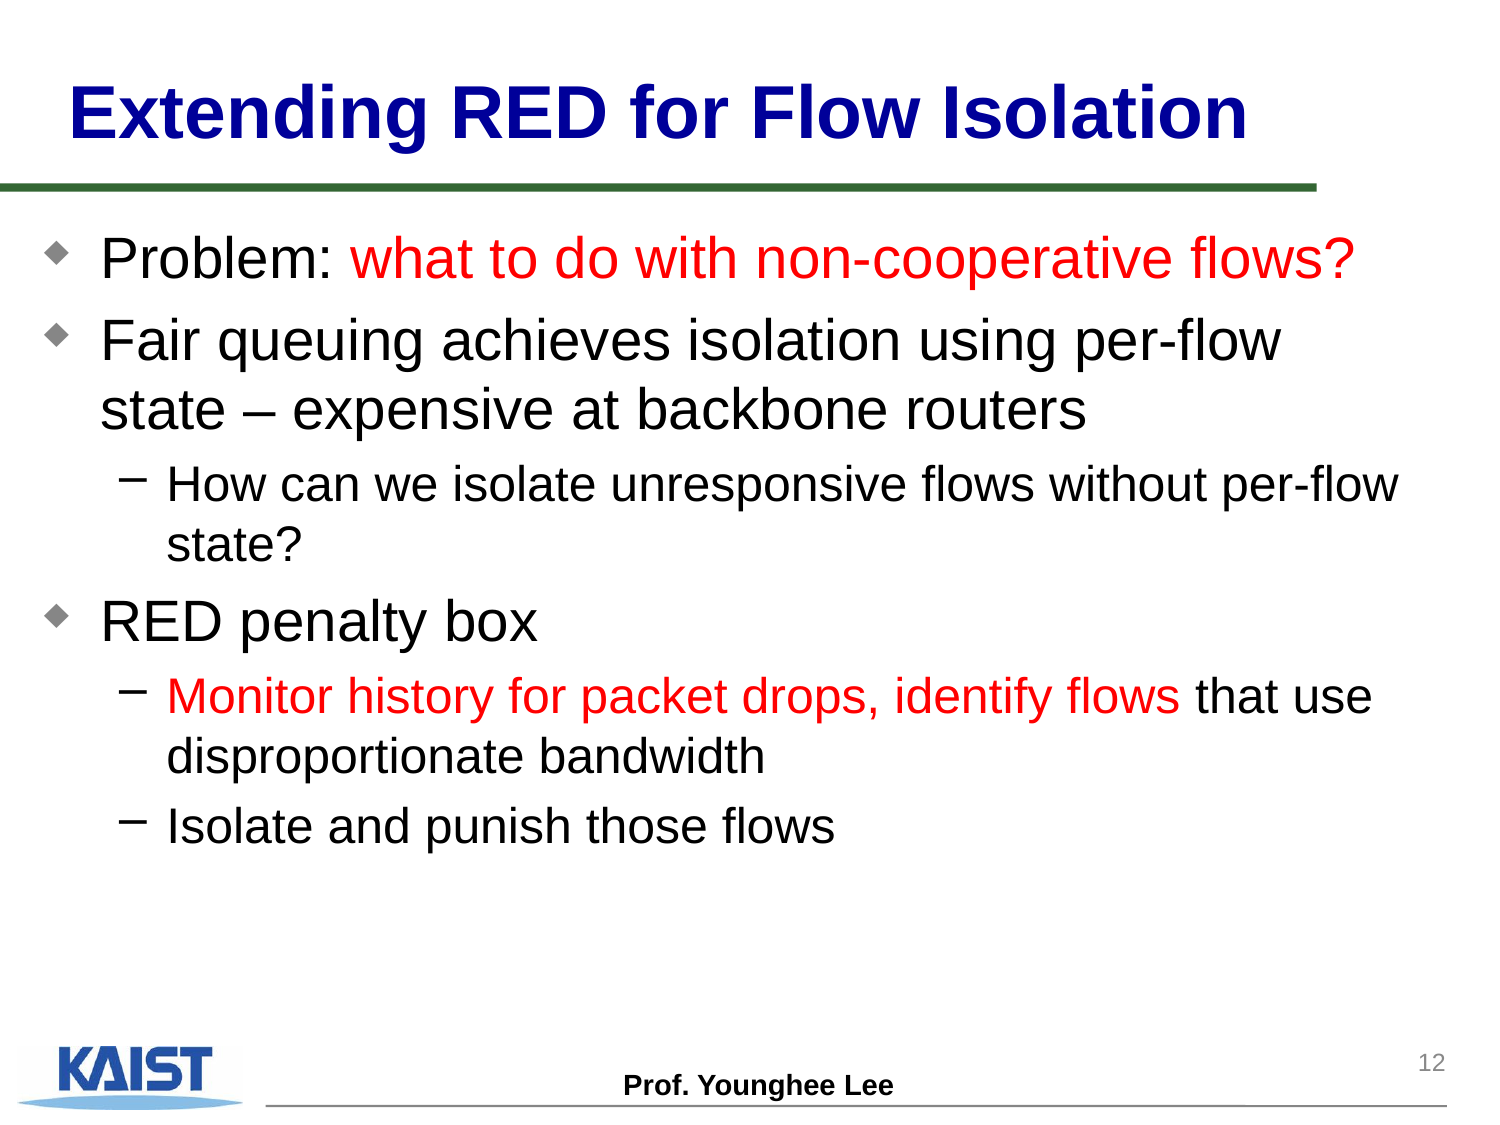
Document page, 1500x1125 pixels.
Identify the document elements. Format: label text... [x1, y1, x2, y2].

list Problem: what to do with non-cooperative flows? Fair queuing achieves isolation using per-flow state – expensive at backbone routers How can we isolate unresponsive flows without per-flow state? RED penalty box Monitor history for packet drops, identify flows that use disproportionate bandwidth Isolate and punish those flows [29, 212, 1438, 950]
title Extending RED for Flow Isolation [53, 54, 1276, 161]
slide_number 12 [1148, 1023, 1461, 1099]
picture [17, 1046, 243, 1110]
